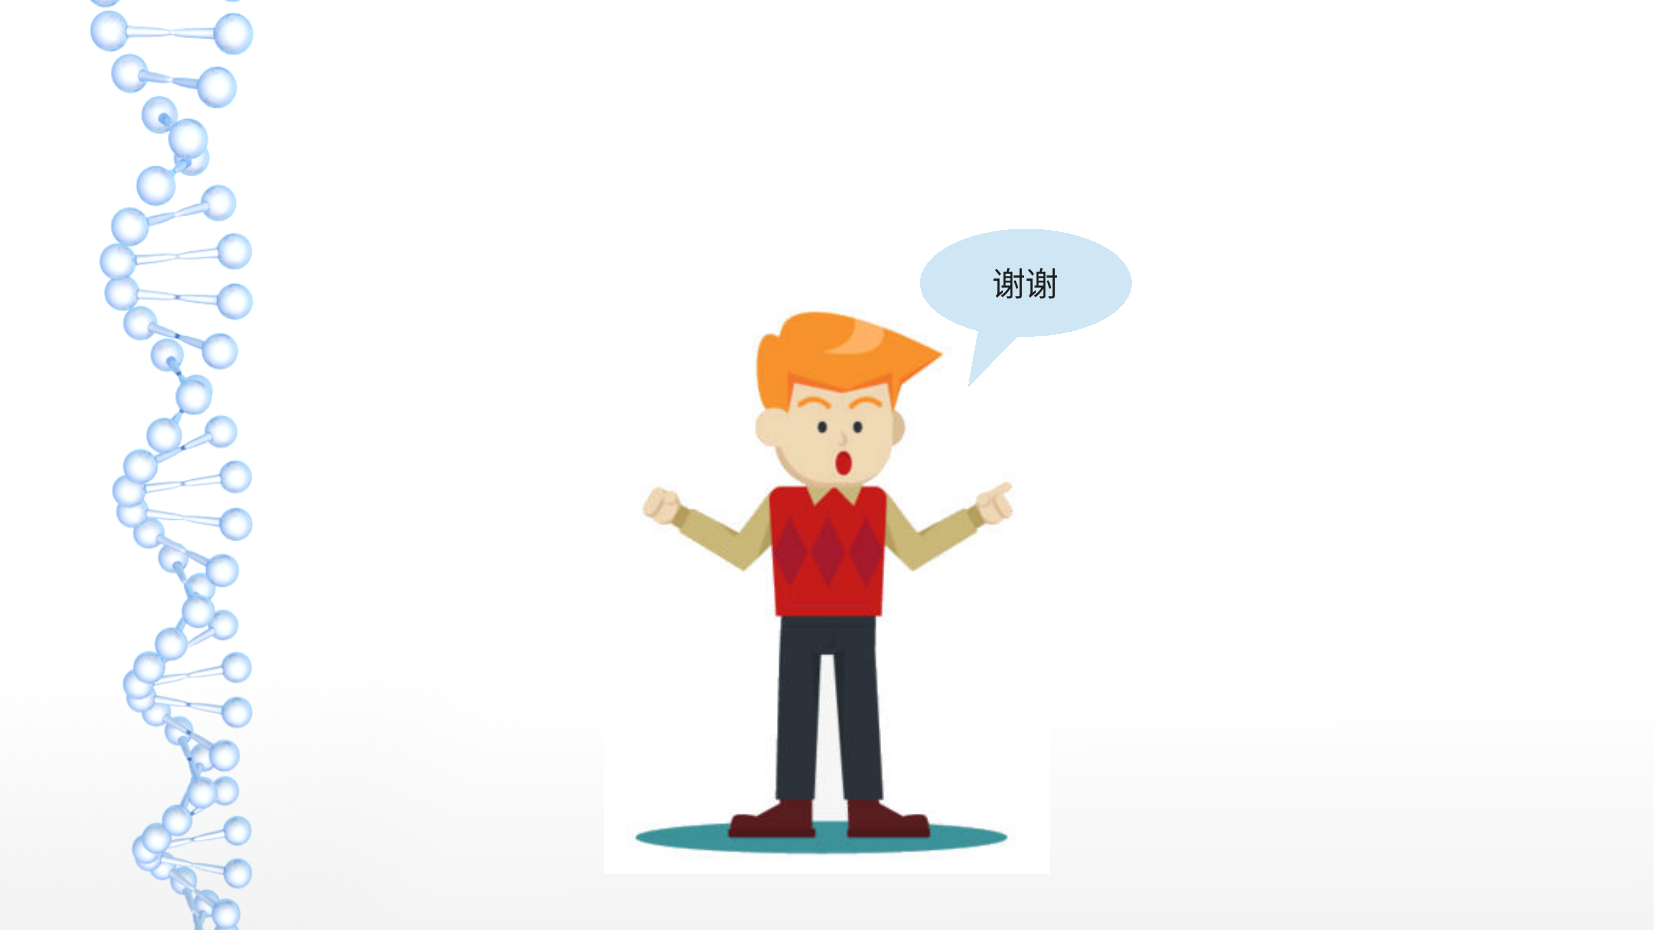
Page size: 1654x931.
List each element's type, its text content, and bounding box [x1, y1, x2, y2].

picture [0, 0, 1654, 930]
text_box 谢谢 [923, 229, 1132, 335]
